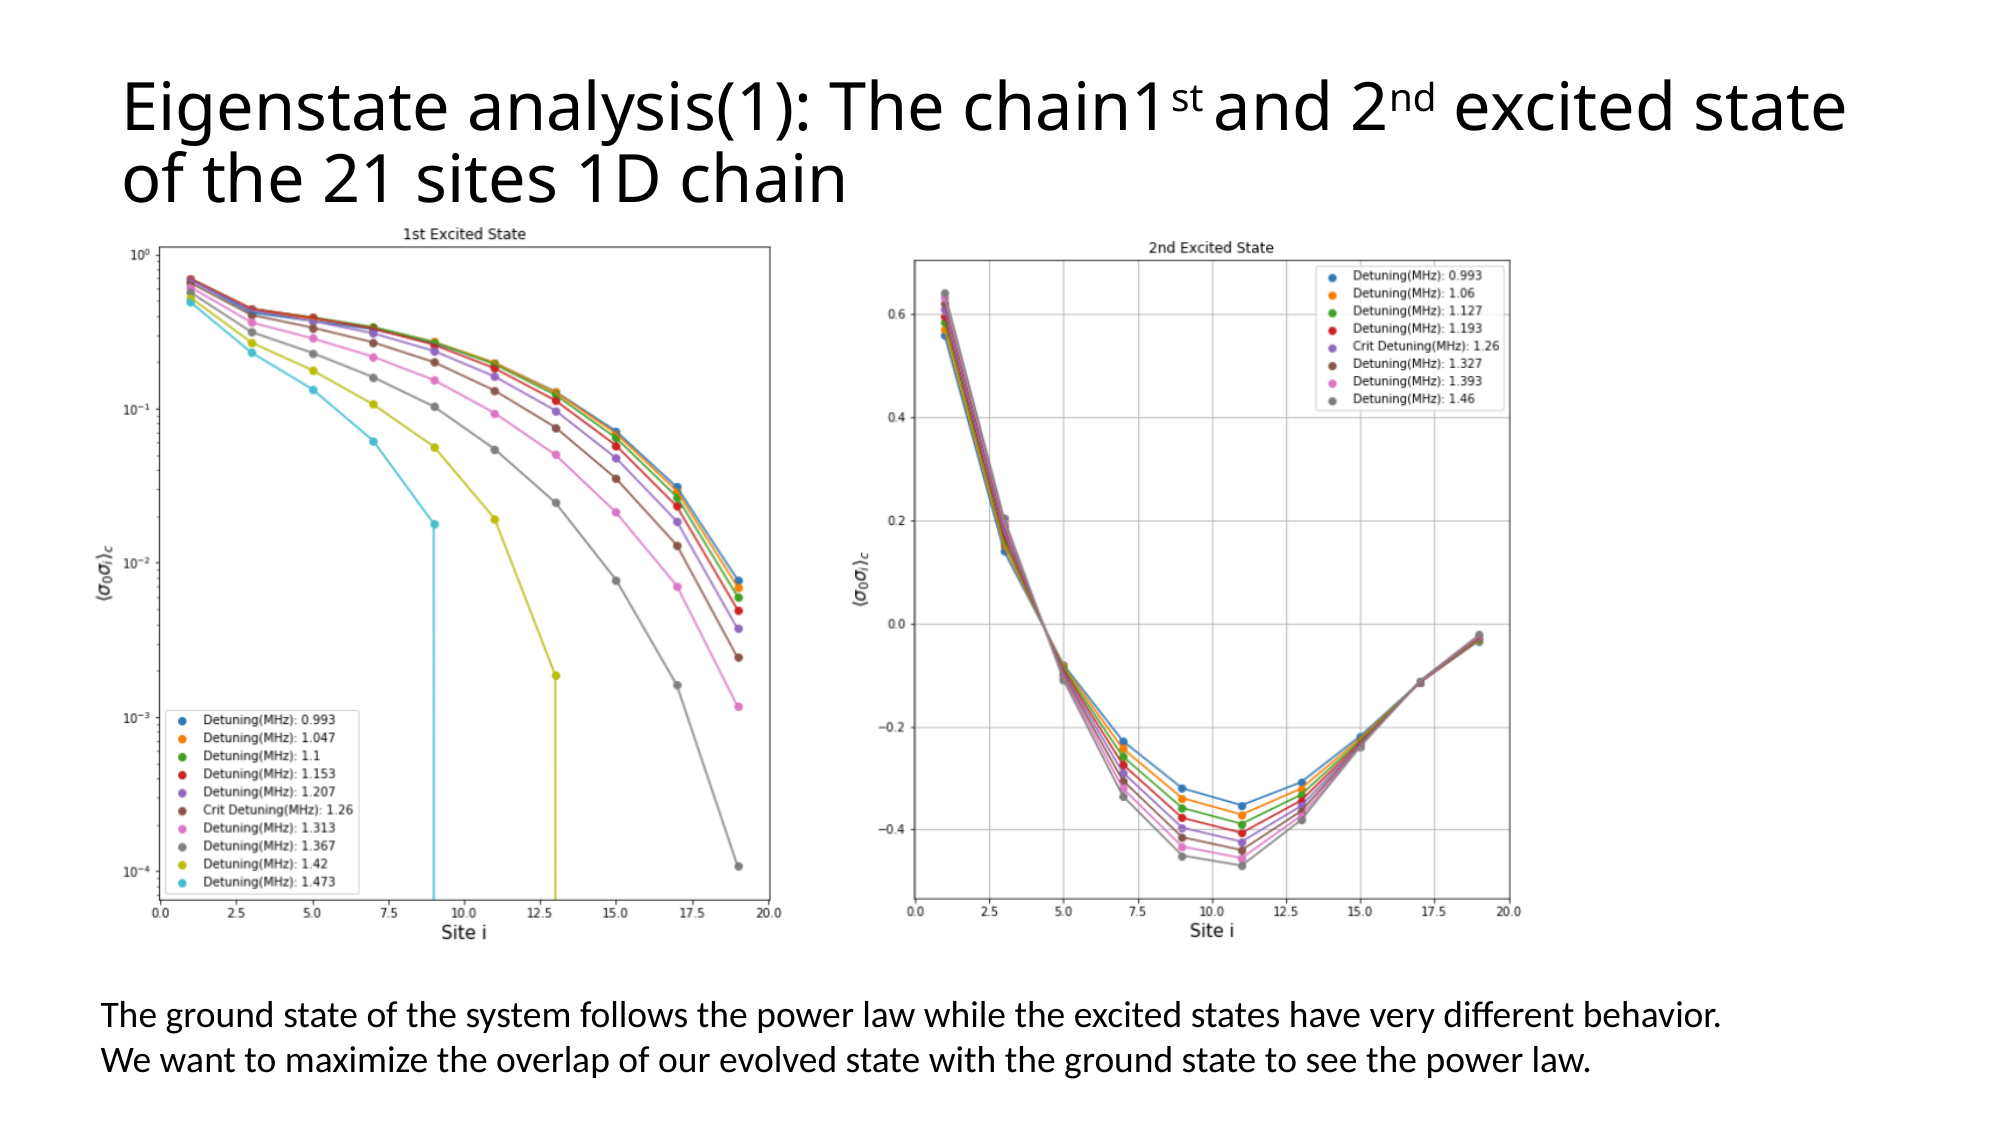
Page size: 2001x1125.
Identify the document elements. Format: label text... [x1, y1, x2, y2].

title Eigenstate analysis(1): The chain1st and 2nd excited state of the 21 sites 1D chain [106, 36, 1914, 254]
text_box The ground state of the system follows the power law while the excited states have very different behavior. We want to maximize the overlap of our evolved state with the ground state to see the power law. [85, 982, 1811, 1088]
picture [85, 219, 803, 950]
picture [840, 232, 1541, 950]
